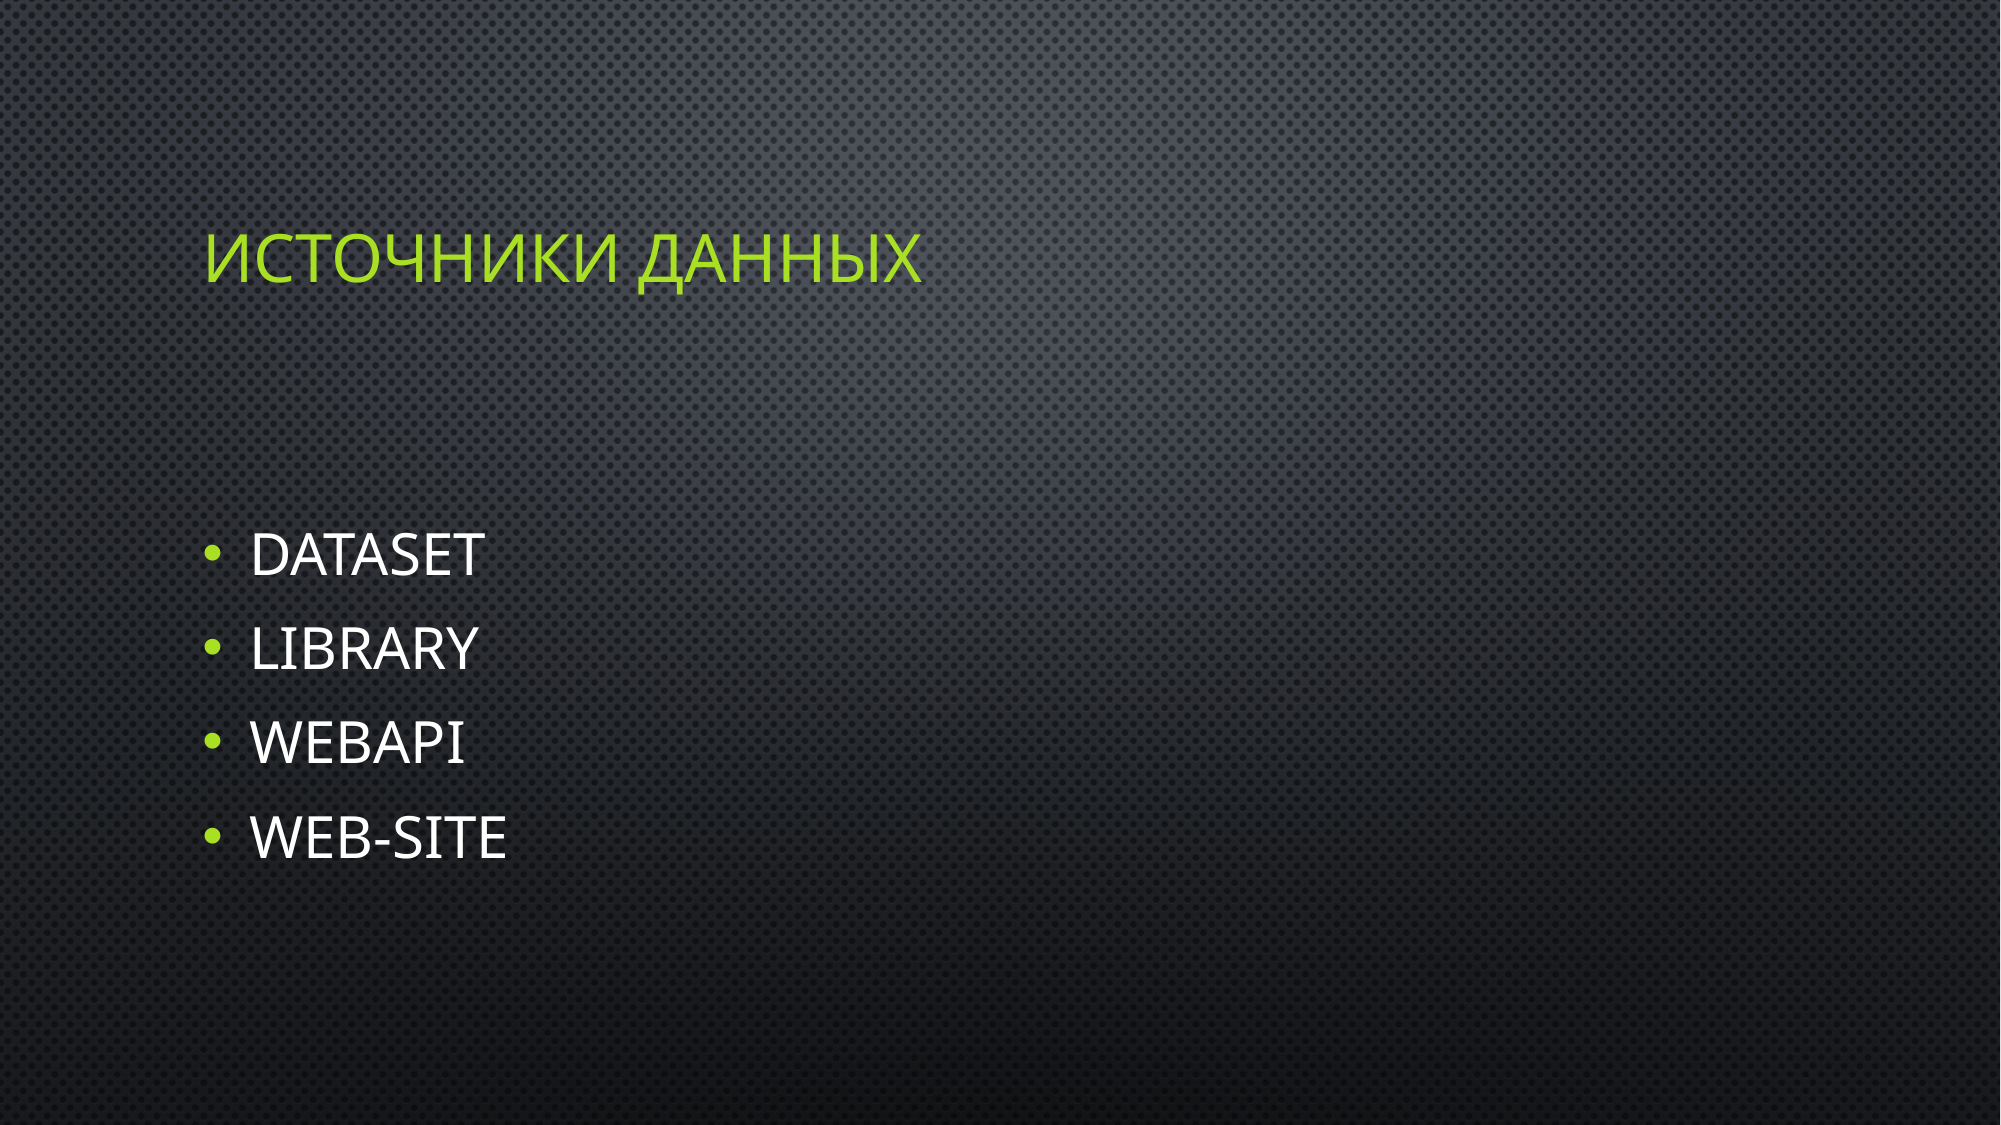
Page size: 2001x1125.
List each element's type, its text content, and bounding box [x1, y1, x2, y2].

list Dataset Library WebAPI Web-Site [187, 437, 757, 950]
title Источники данных [187, 99, 1813, 413]
